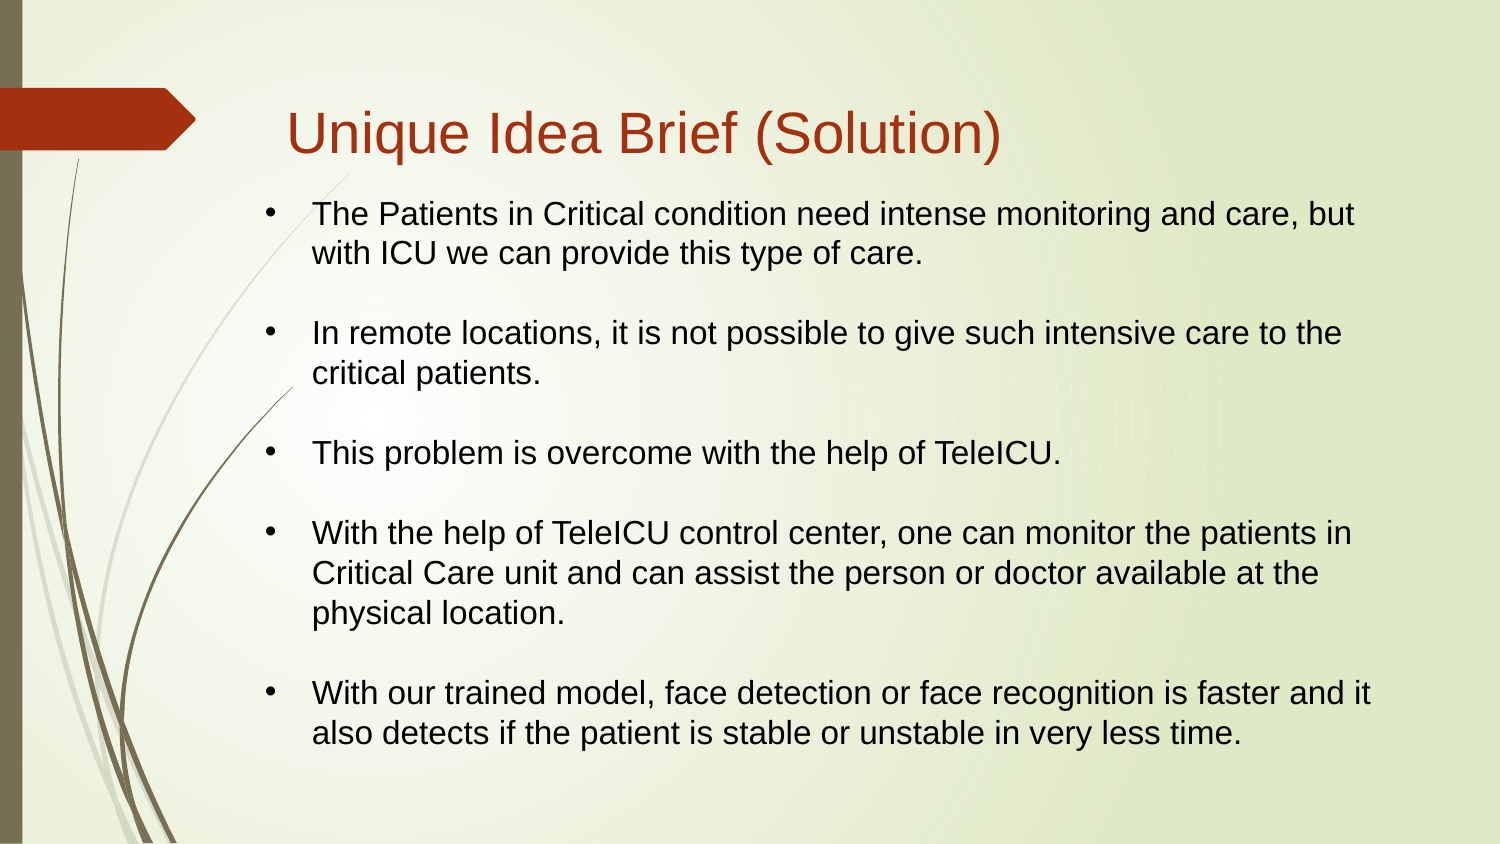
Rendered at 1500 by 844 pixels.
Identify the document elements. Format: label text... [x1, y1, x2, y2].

title Unique Idea Brief (Solution) [275, 76, 1416, 167]
text_box The Patients in Critical condition need intense monitoring and care, but with ICU we can provide this type of care. In remote locations, it is not possible to give such intensive care to the critical patients. This problem is overcome with the help of TeleICU. With the help of TeleICU control center, one can monitor the patients in Critical Care unit and can assist the person or doctor available at the physical location. With our trained model, face detection or face recognition is faster and it also detects if the patient is stable or unstable in very less time. [249, 184, 1416, 765]
